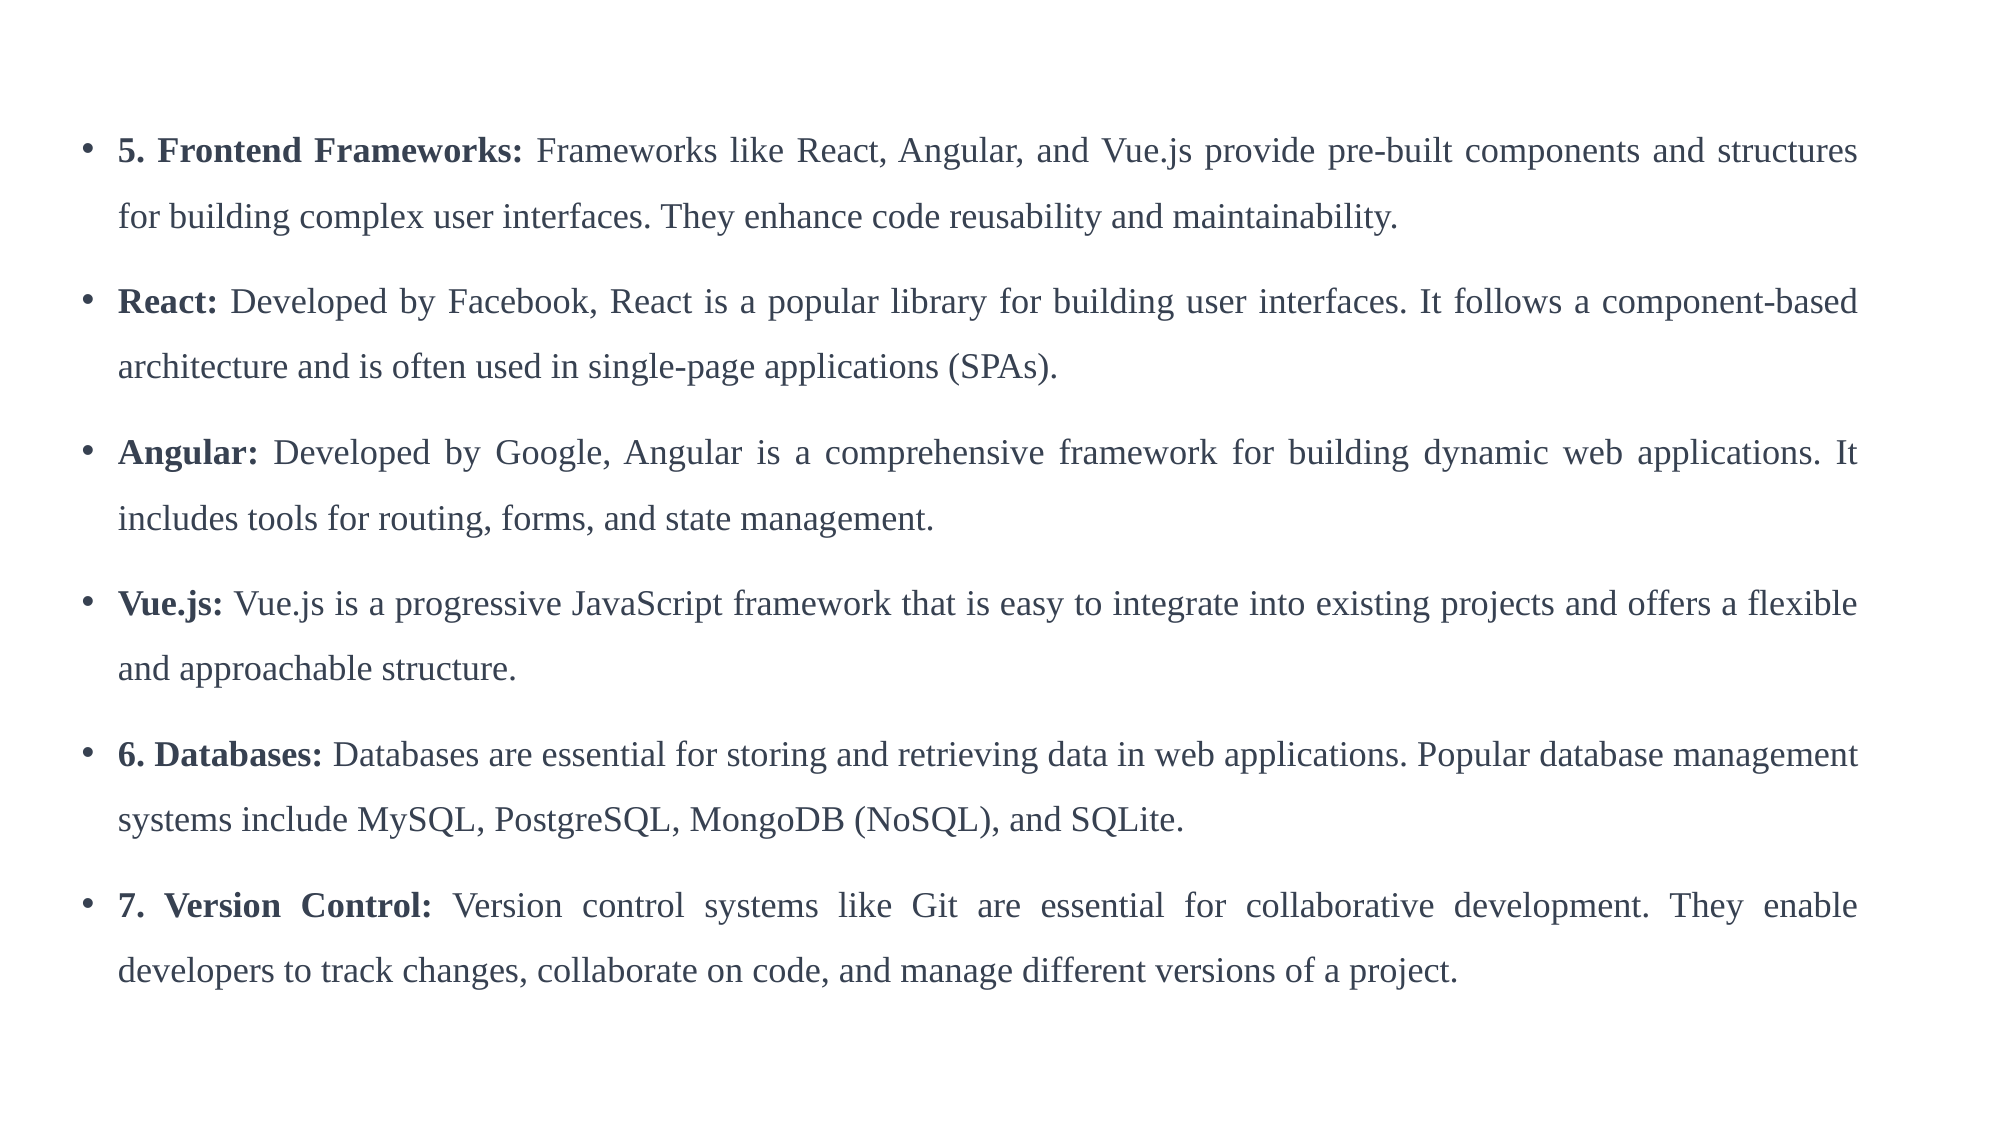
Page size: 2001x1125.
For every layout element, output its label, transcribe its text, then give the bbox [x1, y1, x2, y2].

list 5. Frontend Frameworks: Frameworks like React, Angular, and Vue.js provide pre-built components and structures for building complex user interfaces. They enhance code reusability and maintainability. React: Developed by Facebook, React is a popular library for building user interfaces. It follows a component-based architecture and is often used in single-page applications (SPAs). Angular: Developed by Google, Angular is a comprehensive framework for building dynamic web applications. It includes tools for routing, forms, and state management. Vue.js: Vue.js is a progressive JavaScript framework that is easy to integrate into existing projects and offers a flexible and approachable structure. 6. Databases: Databases are essential for storing and retrieving data in web applications. Popular database management systems include MySQL, PostgreSQL, MongoDB (NoSQL), and SQLite. 7. Version Control: Version control systems like Git are essential for collaborative development. They enable developers to track changes, collaborate on code, and manage different versions of a project. [66, 97, 1874, 1005]
